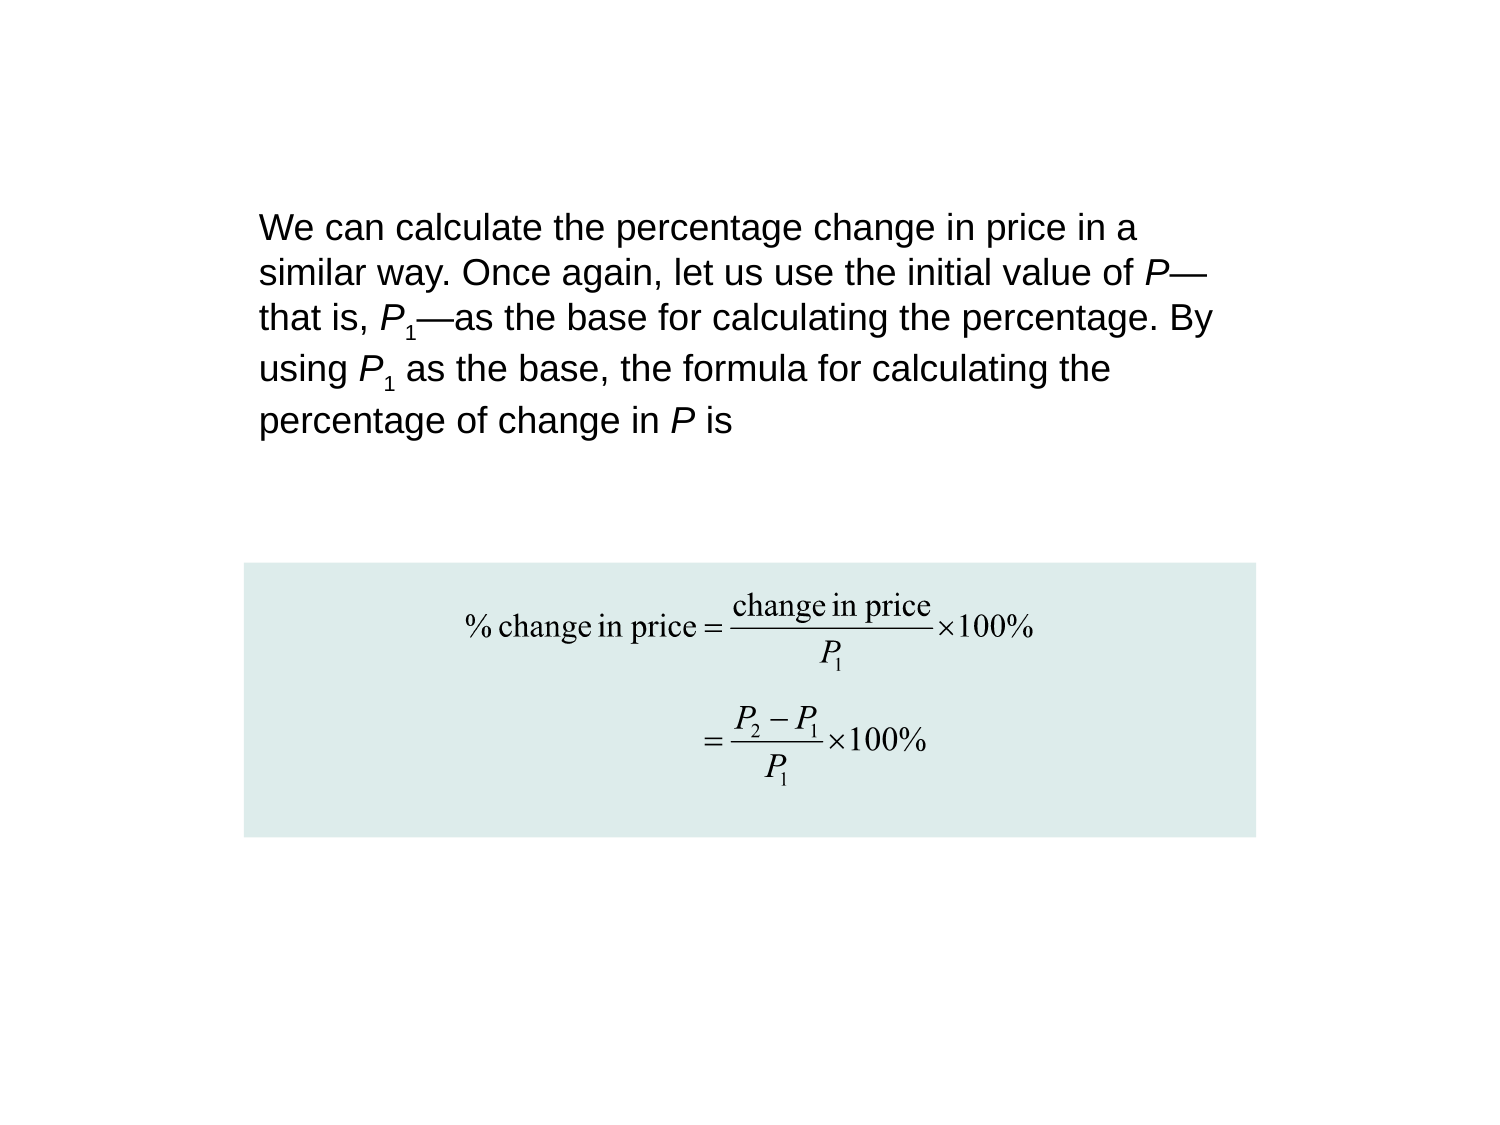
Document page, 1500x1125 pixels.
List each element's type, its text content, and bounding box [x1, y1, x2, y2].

picture [459, 583, 1040, 679]
text_box [243, 562, 1257, 838]
text_box We can calculate the percentage change in price in a similar way. Once again, let us use the initial value of P—that is, P1—as the base for calculating the percentage. By using P1 as the base, the formula for calculating the percentage of change in P is [243, 195, 1257, 393]
picture [698, 696, 932, 794]
